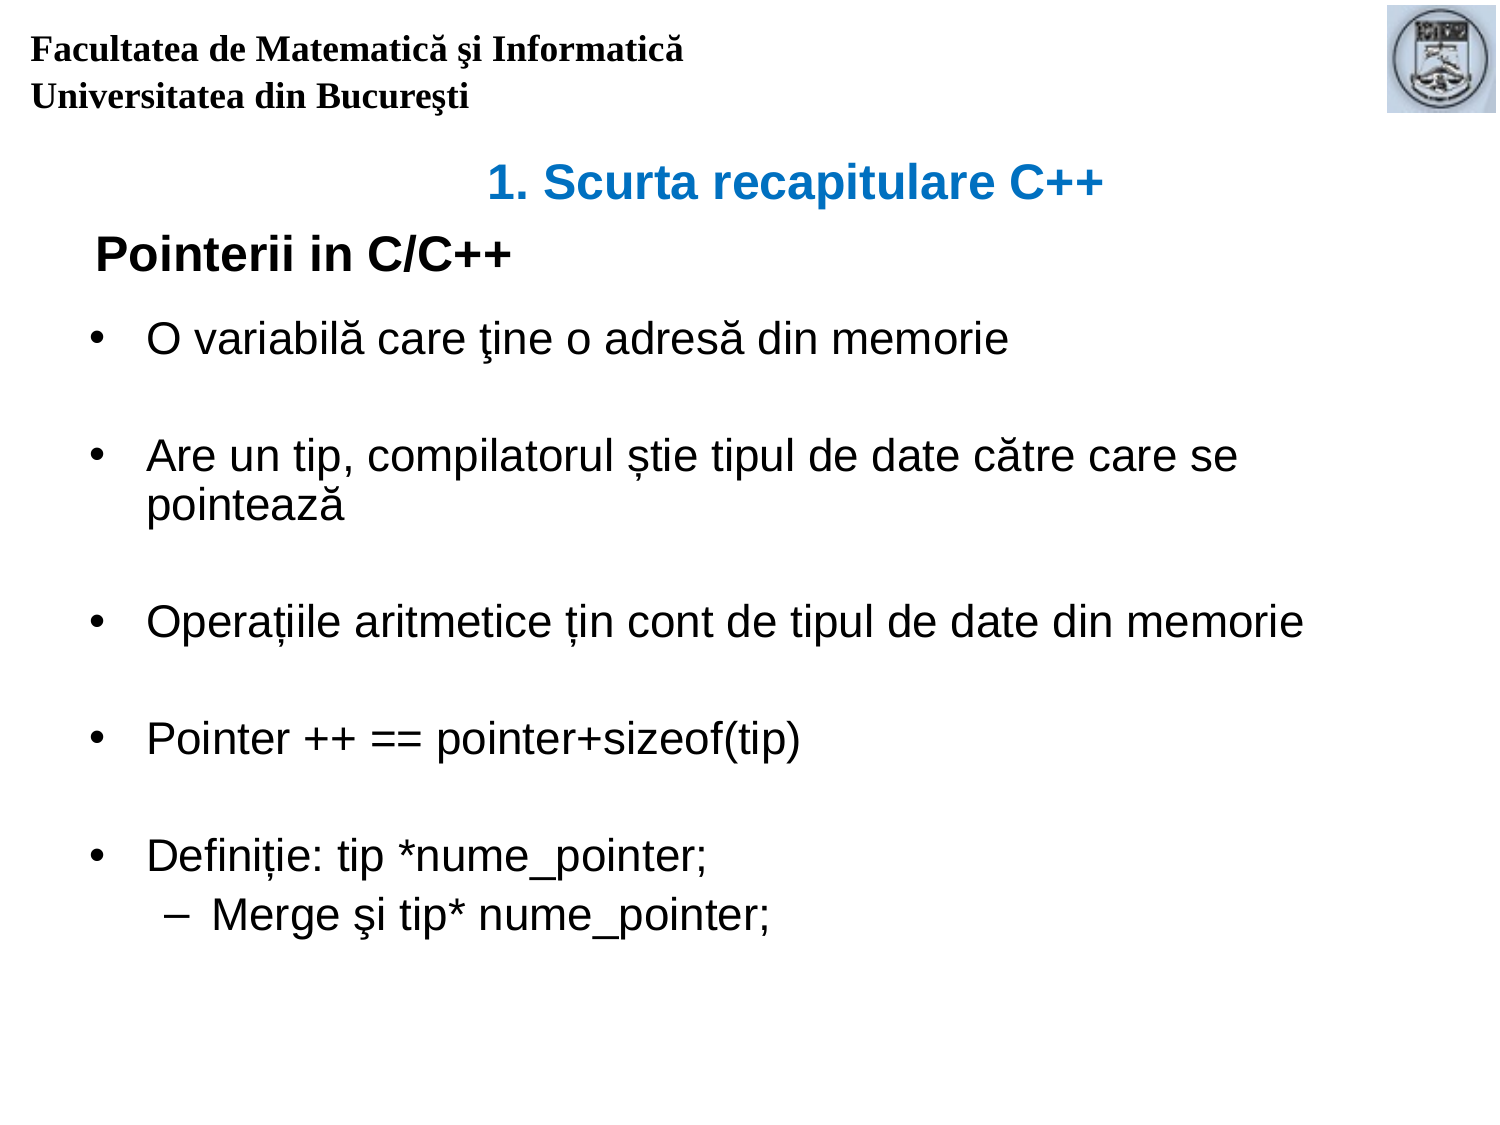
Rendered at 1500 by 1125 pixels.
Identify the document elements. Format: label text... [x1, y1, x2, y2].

text_box 1. Scurta recapitulare C++ [337, 112, 1138, 211]
text_box O variabilă care ţine o adresă din memorie Are un tip, compilatorul știe tipul de date către care se pointează Operațiile aritmetice țin cont de tipul de date din memorie Pointer ++ == pointer+sizeof(tip) Definiție: tip *nume_pointer; Merge şi tip* nume_pointer; [74, 307, 1453, 1050]
text_box Facultatea de Matematică şi Informatică Universitatea din Bucureşti [13, 13, 841, 123]
text_box Pointerii in C/C++ [82, 212, 550, 300]
picture [1387, 4, 1496, 113]
